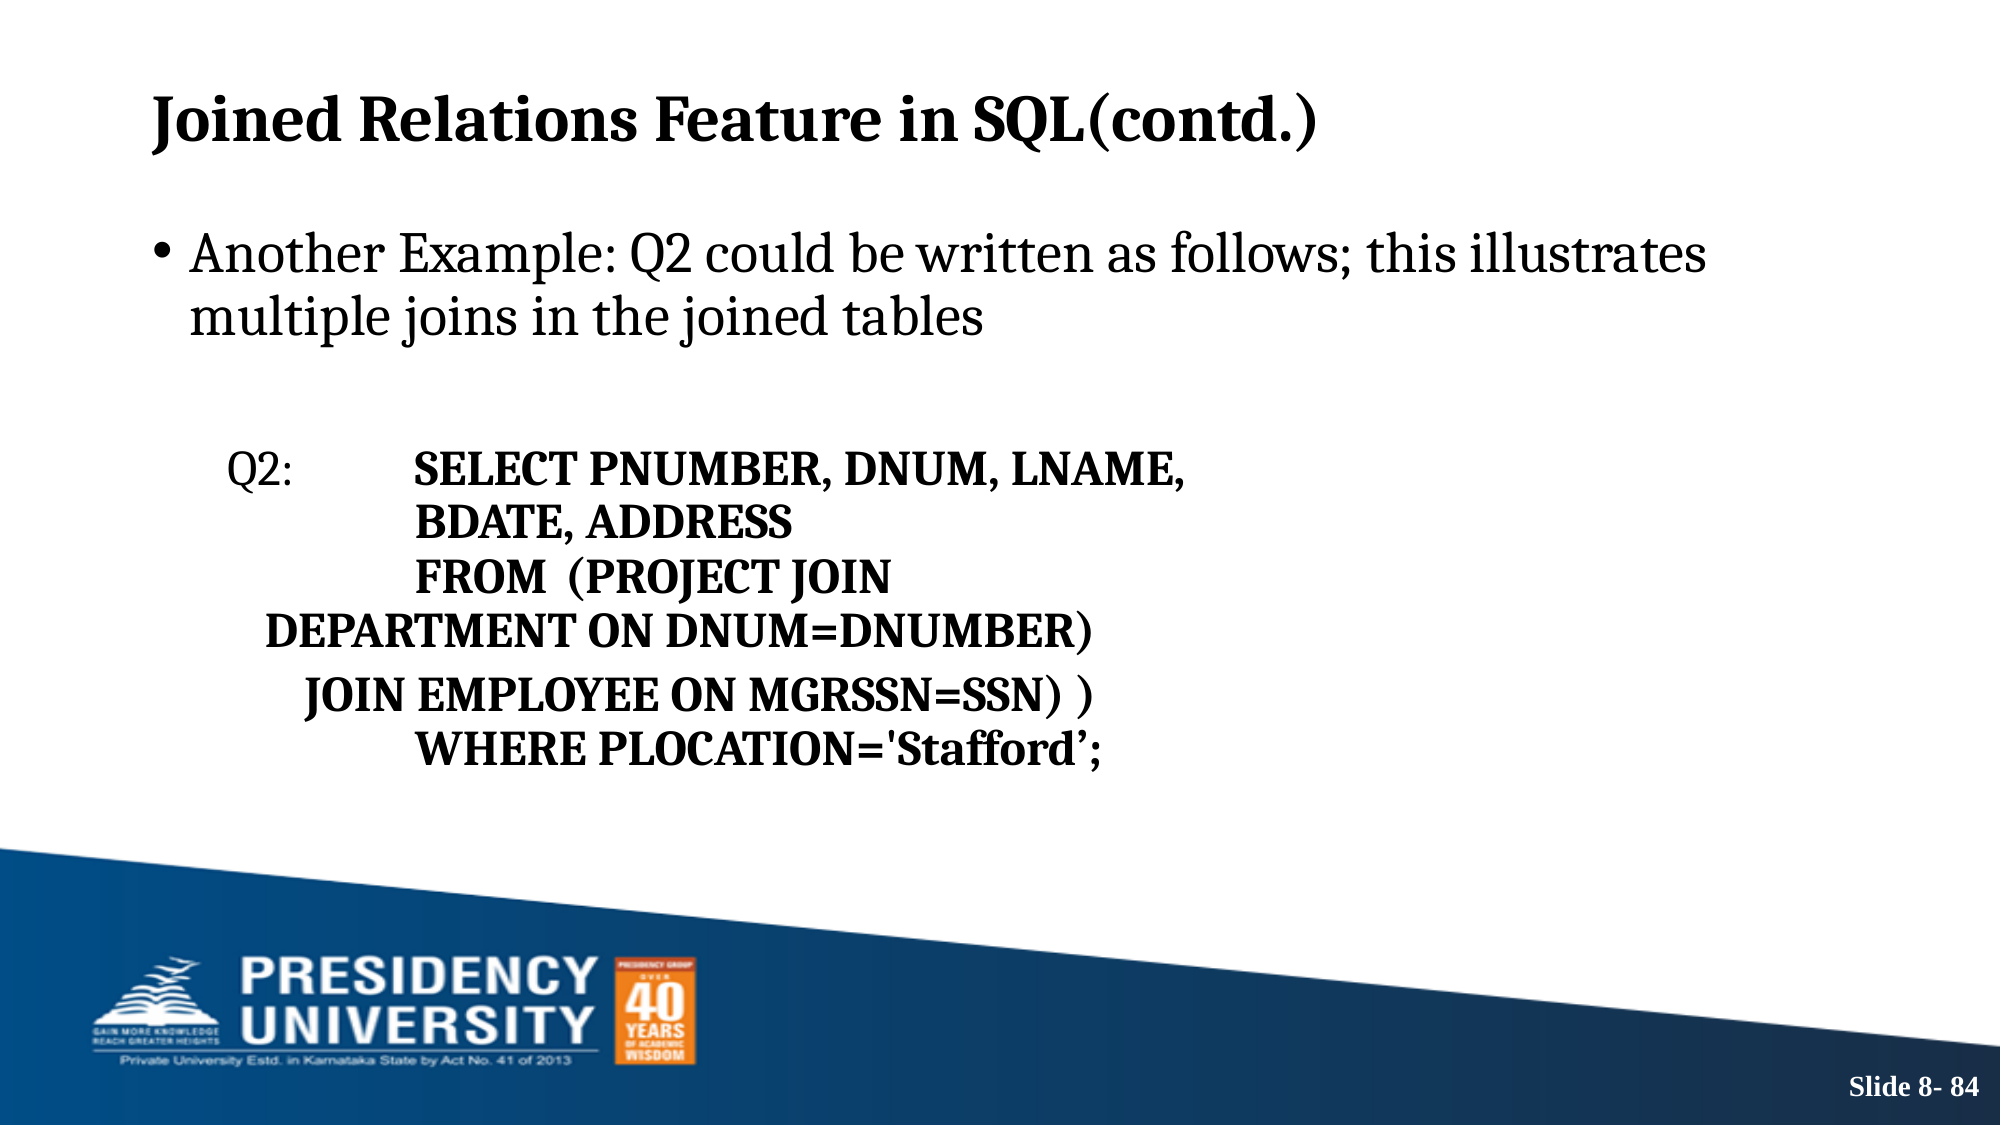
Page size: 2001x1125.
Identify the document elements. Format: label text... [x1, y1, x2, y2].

slide_number Slide 8- 84 [1544, 1054, 1995, 1115]
list Another Example: Q2 could be written as follows; this illustrates multiple joins in the joined tables Q2: SELECT PNUMBER, DNUM, LNAME, BDATE, ADDRESS FROM (PROJECT JOIN DEPARTMENT ON DNUM=DNUMBER) JOIN EMPLOYEE ON MGRSSN=SSN) ) WHERE PLOCATION='Stafford’; [137, 214, 1863, 851]
title Joined Relations Feature in SQL(contd.) [137, 51, 1863, 188]
picture [0, 845, 2000, 1125]
